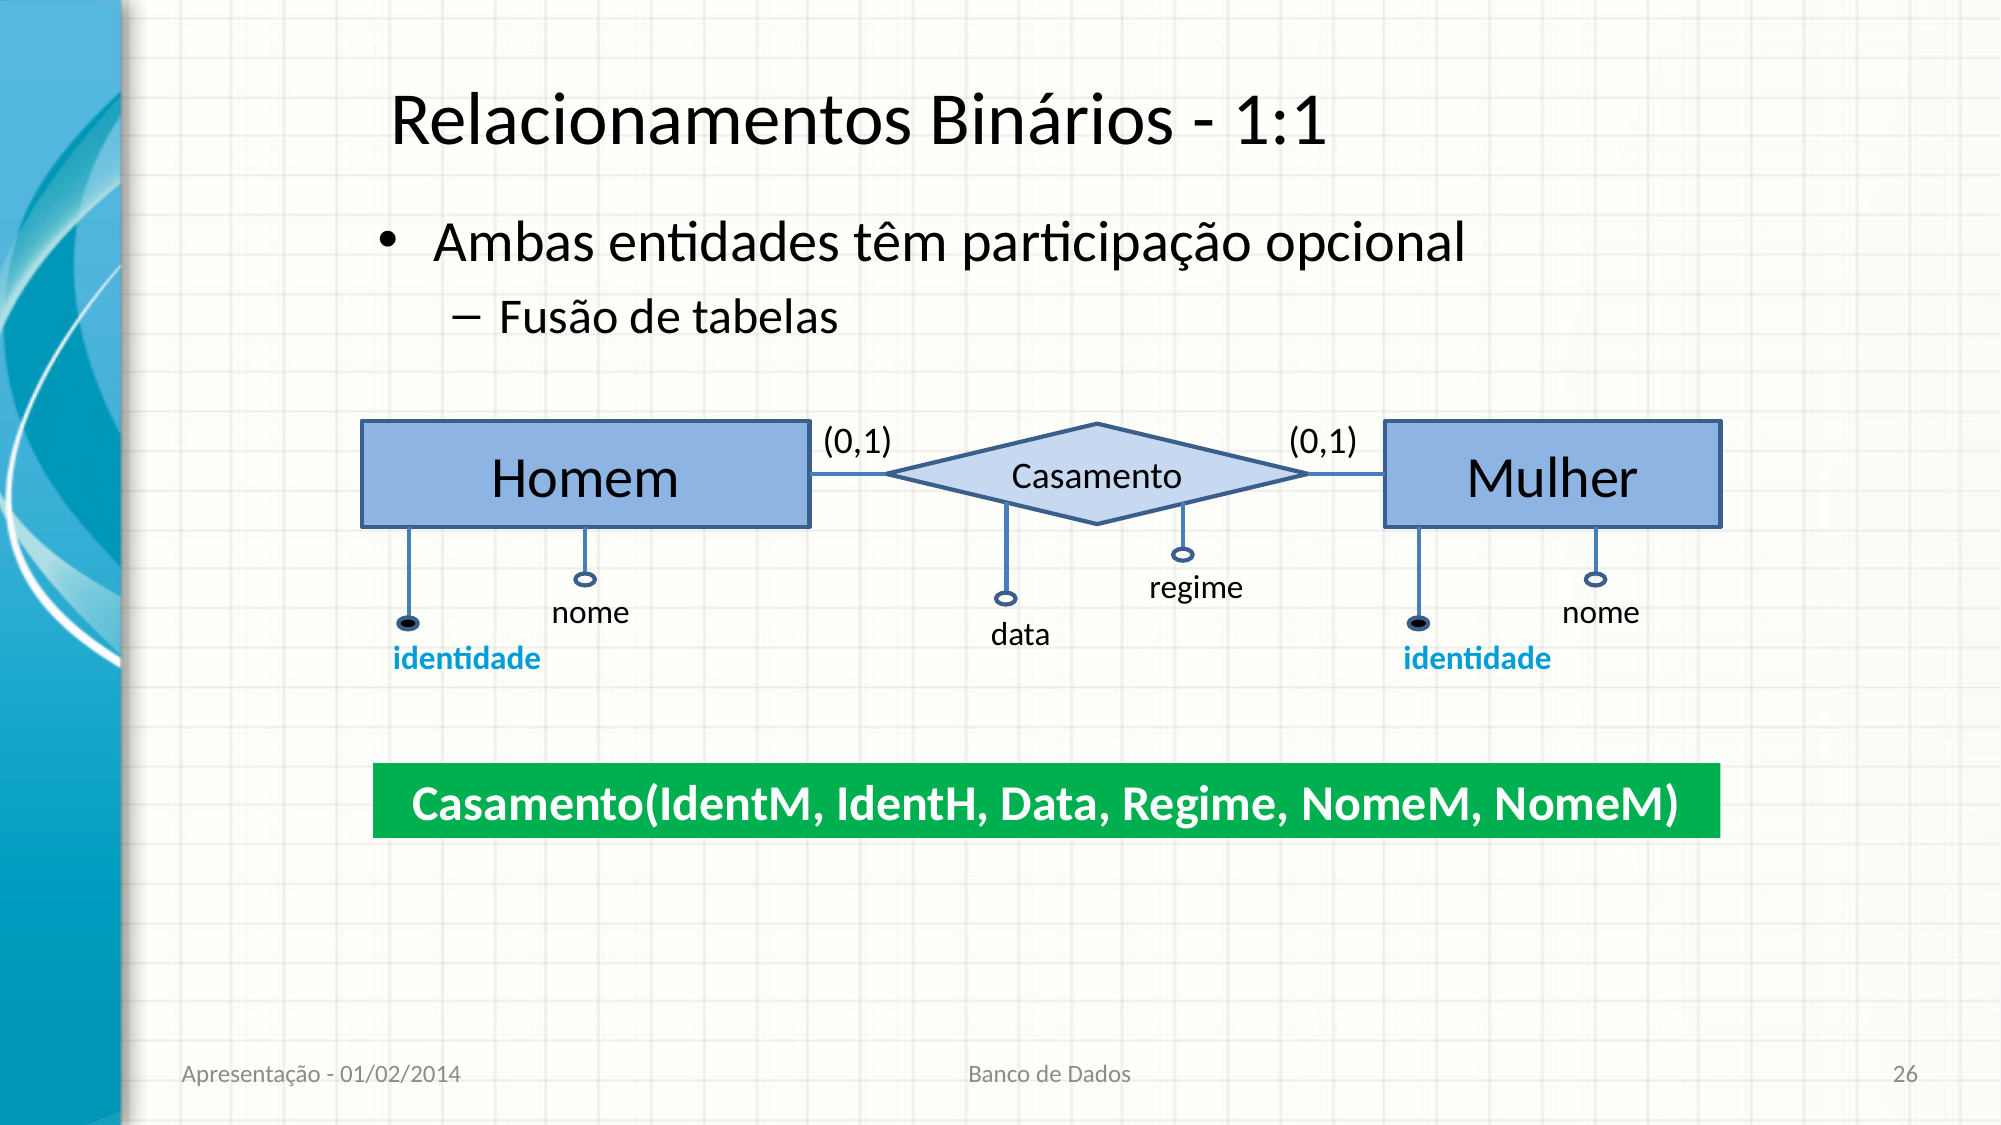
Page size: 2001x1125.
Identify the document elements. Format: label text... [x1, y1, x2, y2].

picture [0, 0, 2001, 1125]
slide_number 26 [1466, 1042, 1934, 1103]
text_box Casamento(IdentM, IdentH, Data, Regime, NomeM, NomeM) [373, 763, 1721, 838]
list Ambas entidades têm participação opcional Fusão de tabelas [362, 195, 1688, 386]
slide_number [166, 1042, 634, 1103]
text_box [361, 408, 1721, 686]
footer Banco de Dados [733, 1042, 1367, 1103]
title Relacionamentos Binários - 1:1 [375, 44, 1700, 185]
